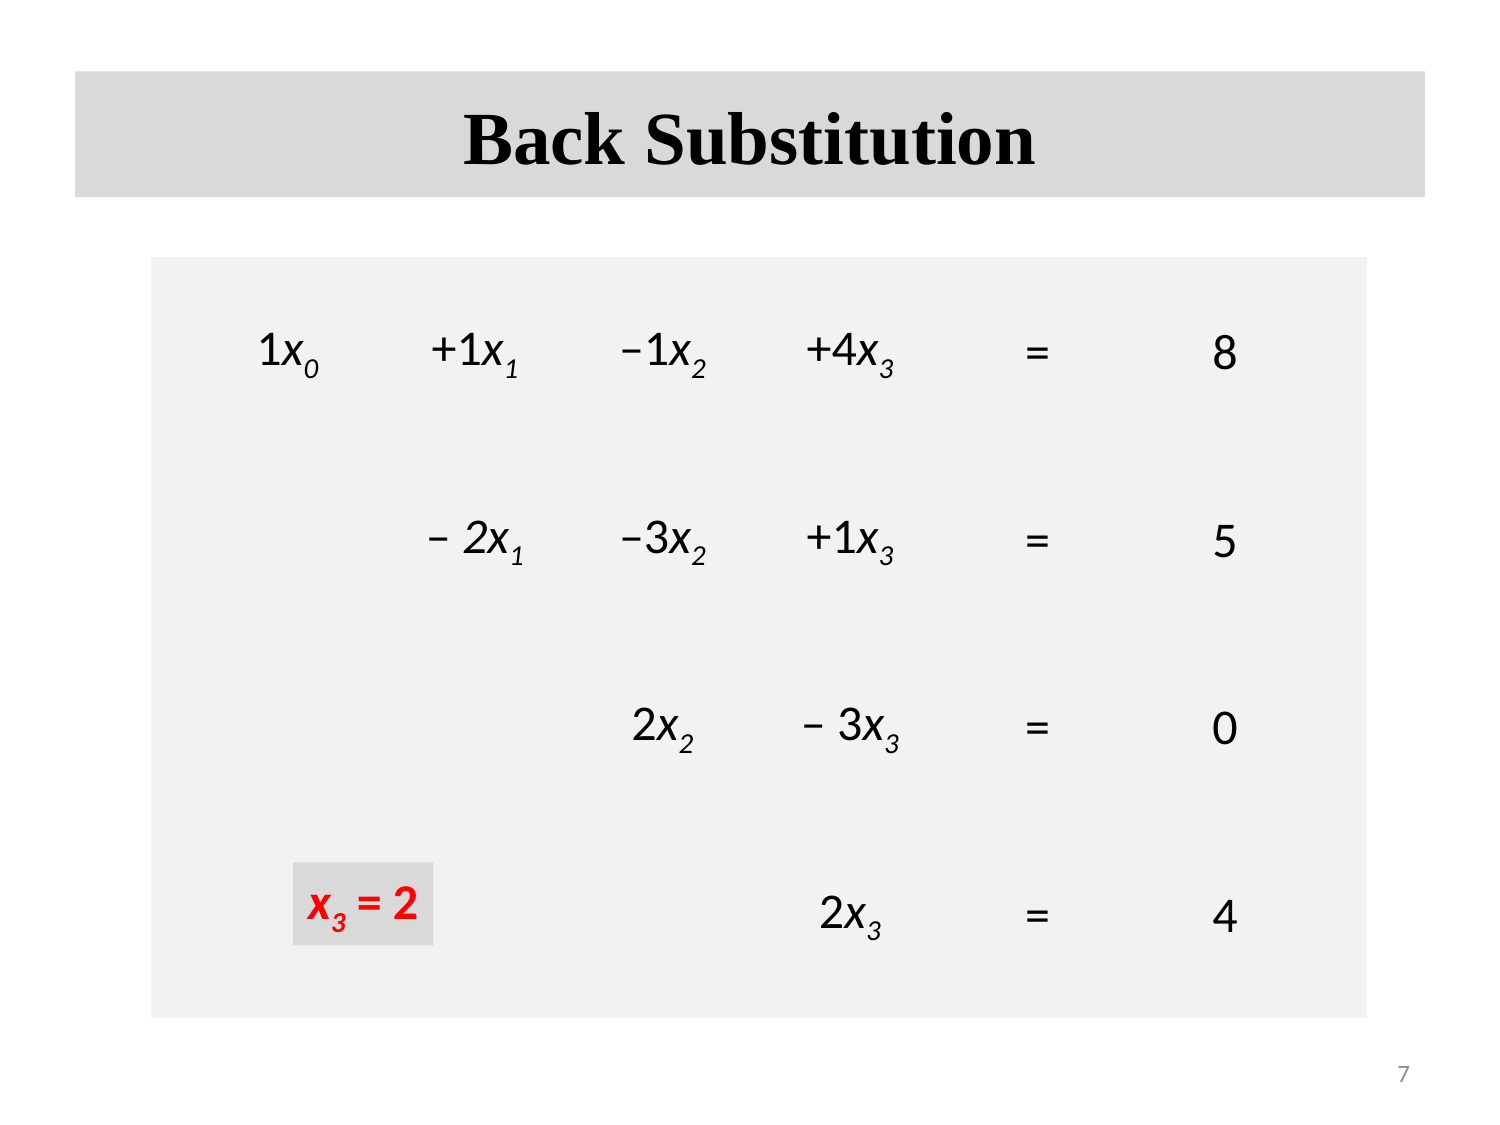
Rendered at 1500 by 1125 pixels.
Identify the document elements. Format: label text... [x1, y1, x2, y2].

text_box 2x2 [587, 649, 738, 800]
text_box 0 [1149, 649, 1300, 800]
text_box –3x2 [587, 462, 738, 613]
text_box +1x1 [399, 274, 550, 425]
title Back Substitution [75, 71, 1425, 198]
text_box 1x0 [212, 274, 363, 425]
text_box +1x3 [774, 462, 925, 613]
text_box – 2x1 [399, 462, 550, 613]
text_box x3 = 2 [293, 862, 434, 946]
text_box 8 [1149, 274, 1300, 425]
text_box = [962, 837, 1113, 988]
text_box = [962, 274, 1113, 425]
text_box 4 [1149, 837, 1300, 988]
text_box –1x2 [587, 274, 738, 425]
text_box 2x3 [774, 837, 925, 988]
text_box = [962, 649, 1113, 800]
text_box [151, 257, 1367, 1018]
text_box 5 [1149, 462, 1300, 613]
text_box – 3x3 [774, 649, 925, 800]
text_box = [962, 462, 1113, 613]
text_box +4x3 [774, 274, 925, 425]
slide_number 7 [1074, 1042, 1425, 1103]
